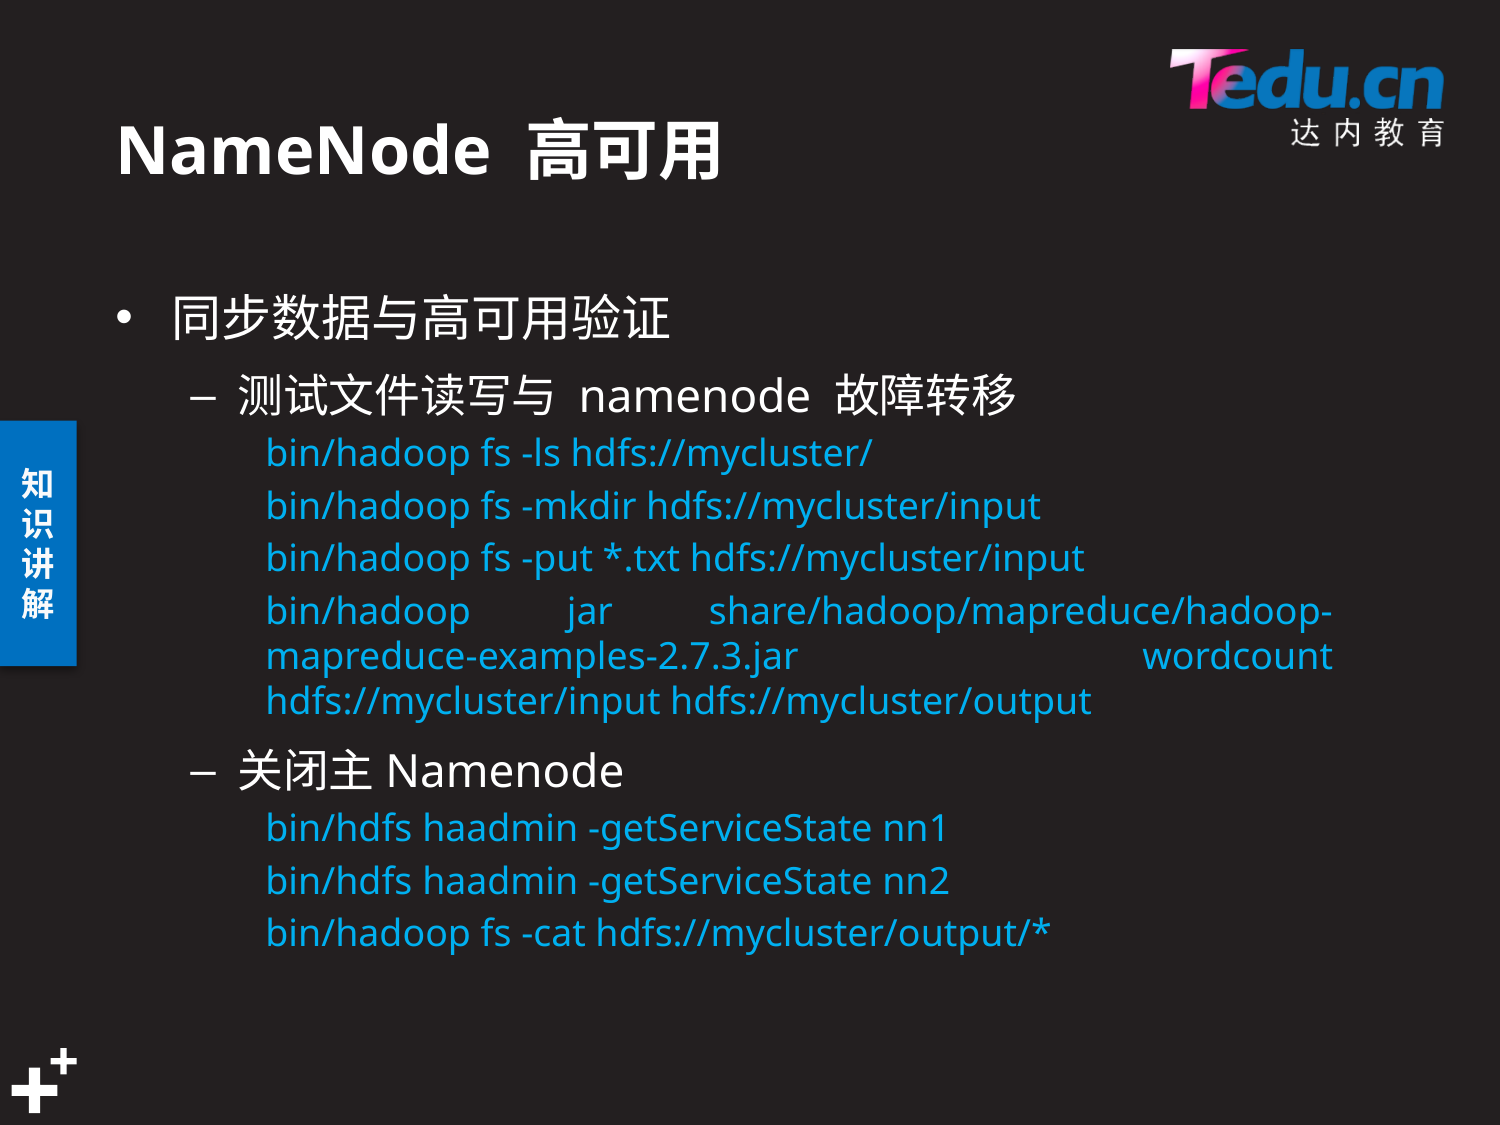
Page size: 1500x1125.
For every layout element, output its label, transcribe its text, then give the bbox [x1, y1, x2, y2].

picture [1157, 35, 1459, 162]
title NameNode 高可用 [100, 89, 1211, 207]
list 同步数据与高可用验证 测试文件读写与 namenode 故障转移 bin/hadoop fs -ls hdfs://mycluster/ bin/hadoop fs -mkdir hdfs://mycluster/input bin/hadoop fs -put *.txt hdfs://mycluster/input bin/hadoop jar share/hadoop/mapreduce/hadoop-mapreduce-examples-2.7.3.jar wordcount hdfs://mycluster/input hdfs://mycluster/output 关闭主Namenode bin/hdfs haadmin -getServiceState nn1 bin/hdfs haadmin -getServiceState nn2 bin/hadoop fs -cat hdfs://mycluster/output/* [100, 267, 1349, 984]
